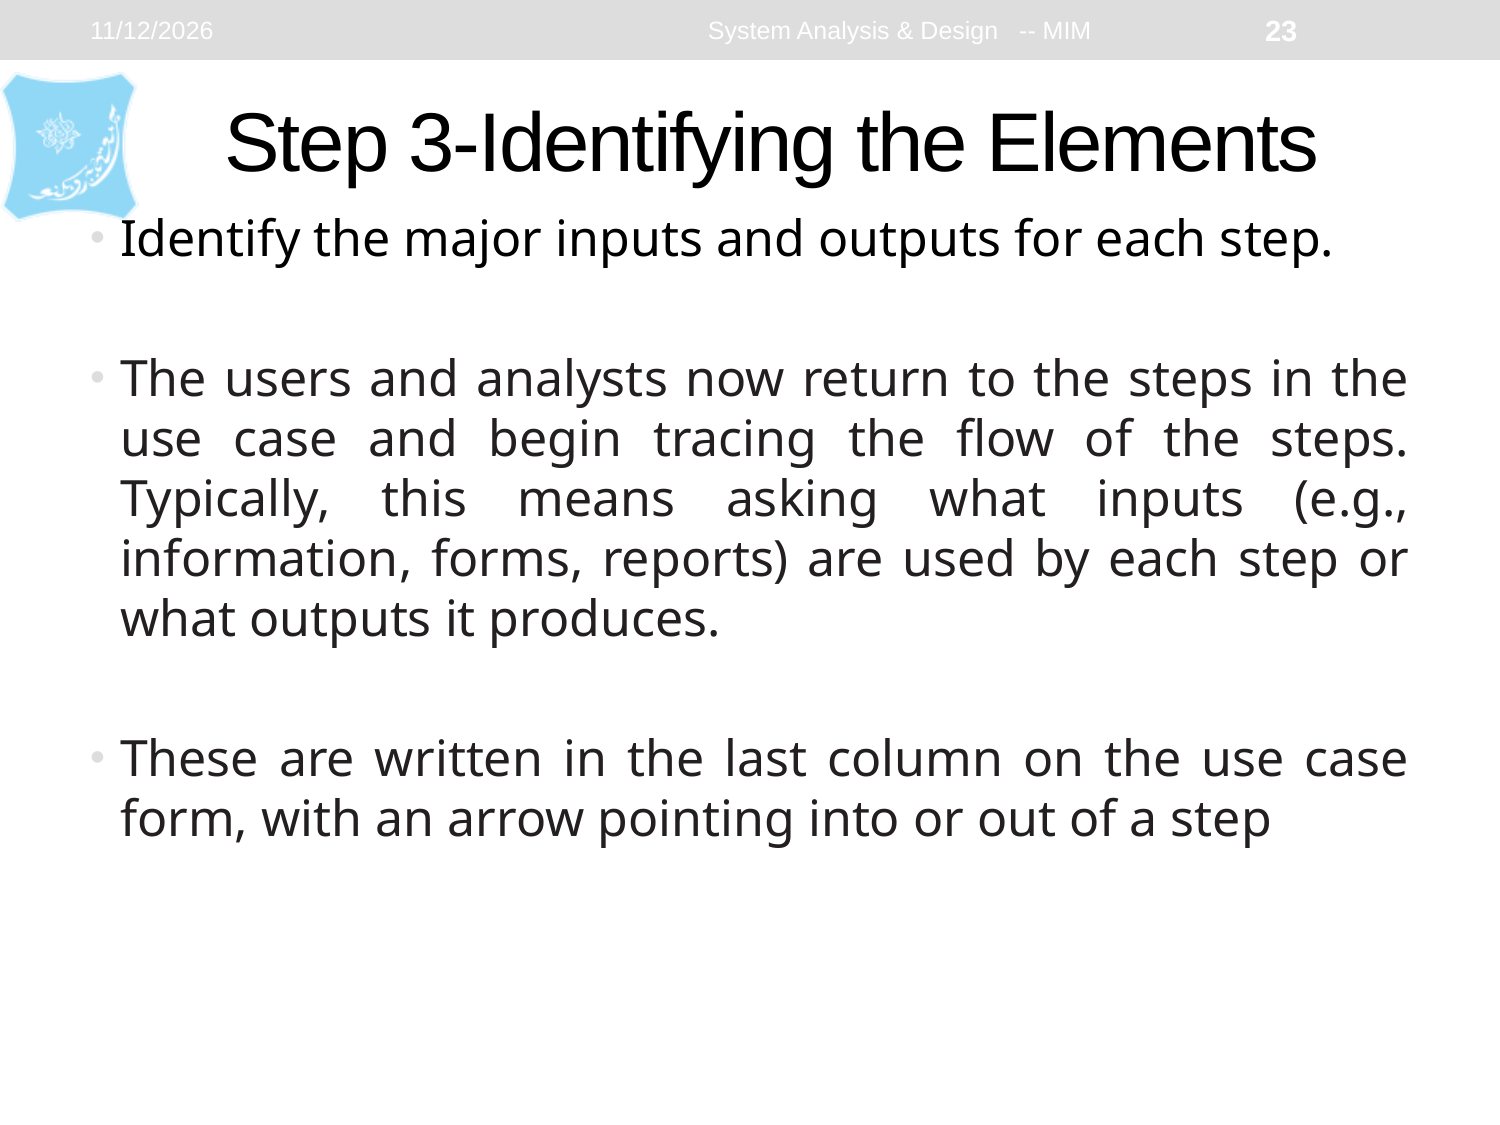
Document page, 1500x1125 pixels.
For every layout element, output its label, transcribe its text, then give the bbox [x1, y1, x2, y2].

slide_number 23 [1250, 3, 1425, 57]
picture [0, 72, 139, 222]
slide_number 20-Mar-24 [75, 3, 550, 57]
list Identify the major inputs and outputs for each step. The users and analysts now return to the steps in the use case and begin tracing the flow of the steps. Typically, this means asking what inputs (e.g., information, forms, reports) are used by each step or what outputs it produces. These are written in the last column on the use case form, with an arrow pointing into or out of a step [75, 199, 1425, 1000]
footer System Analysis & Design -- MIM [562, 3, 1238, 57]
title Step 3-Identifying the Elements [209, 56, 1414, 199]
